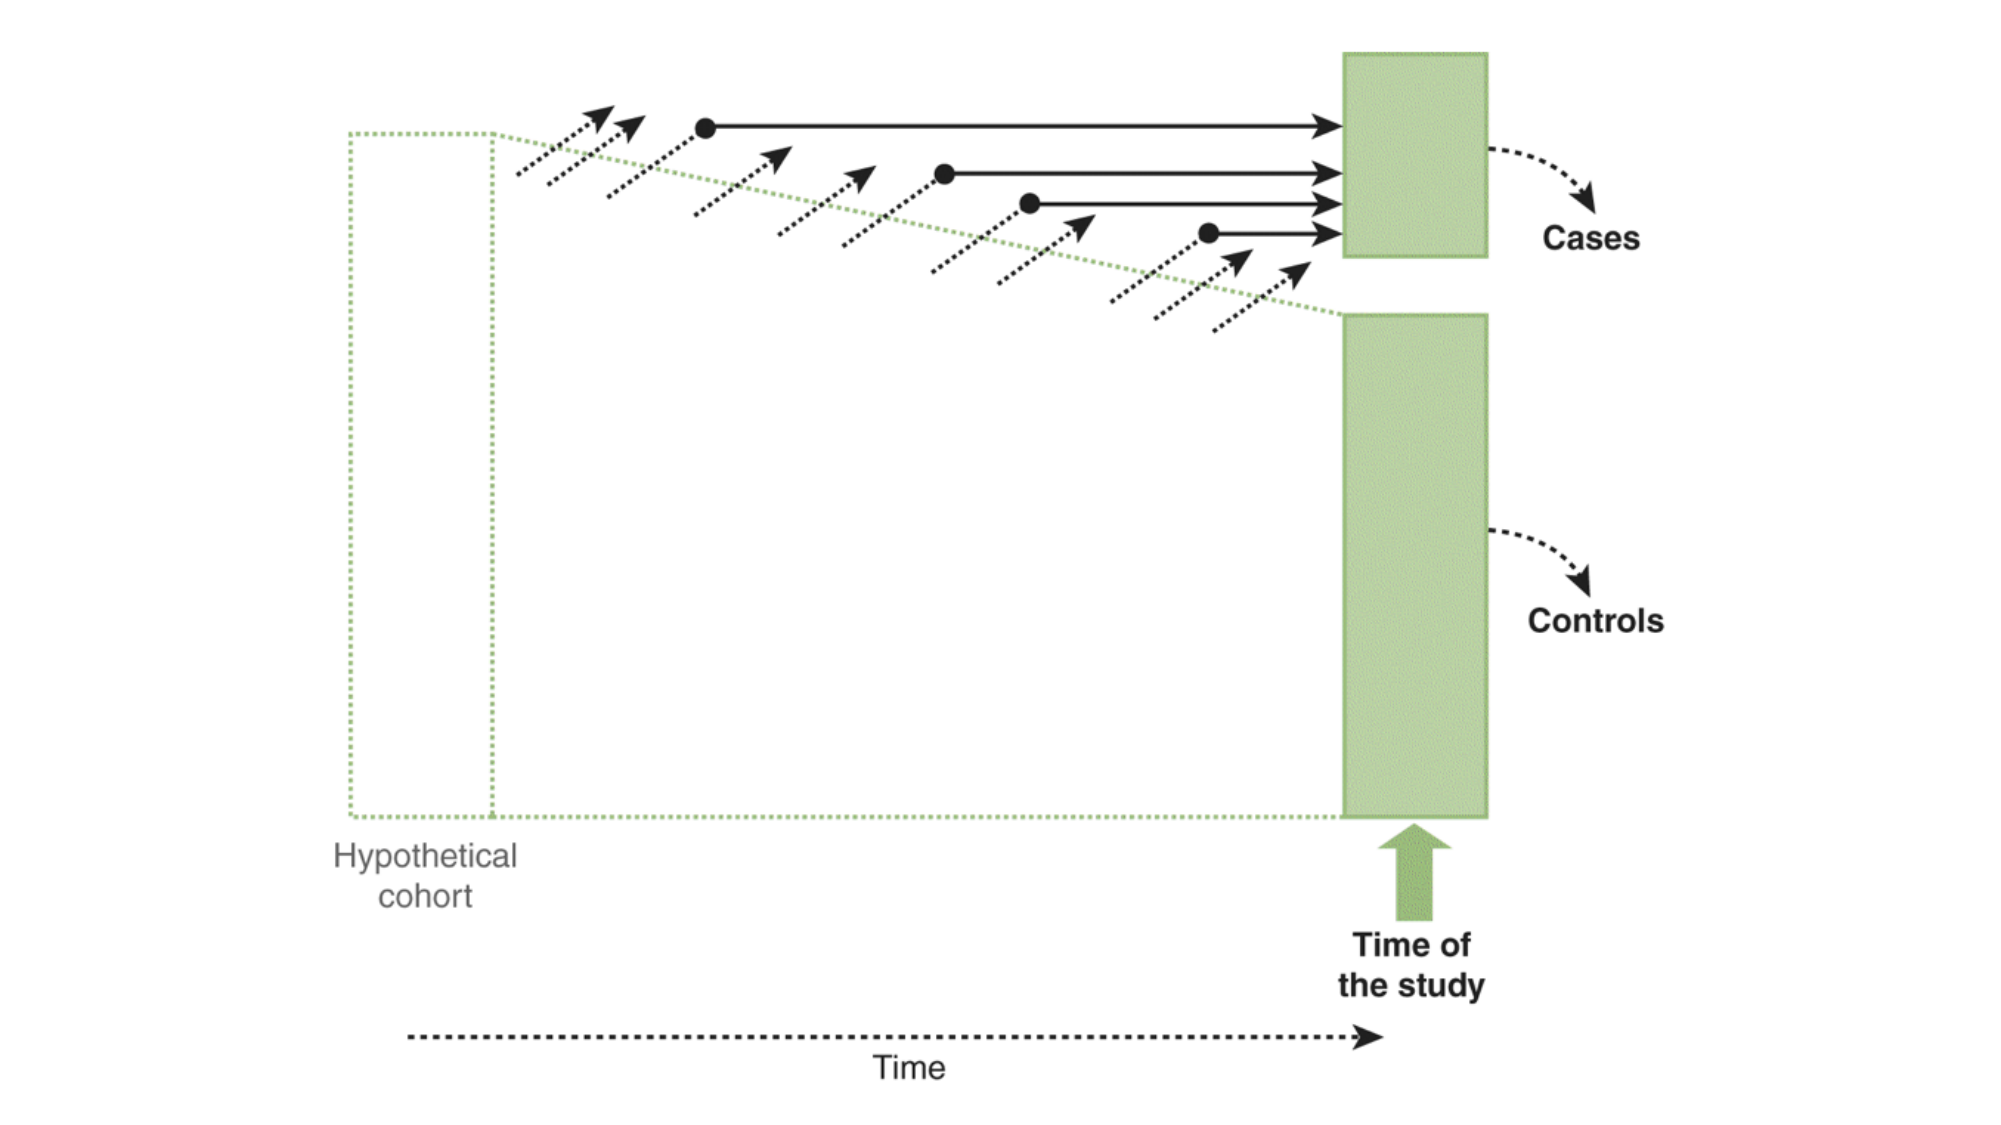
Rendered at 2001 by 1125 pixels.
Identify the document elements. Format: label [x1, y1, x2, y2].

picture [235, 0, 1765, 1125]
